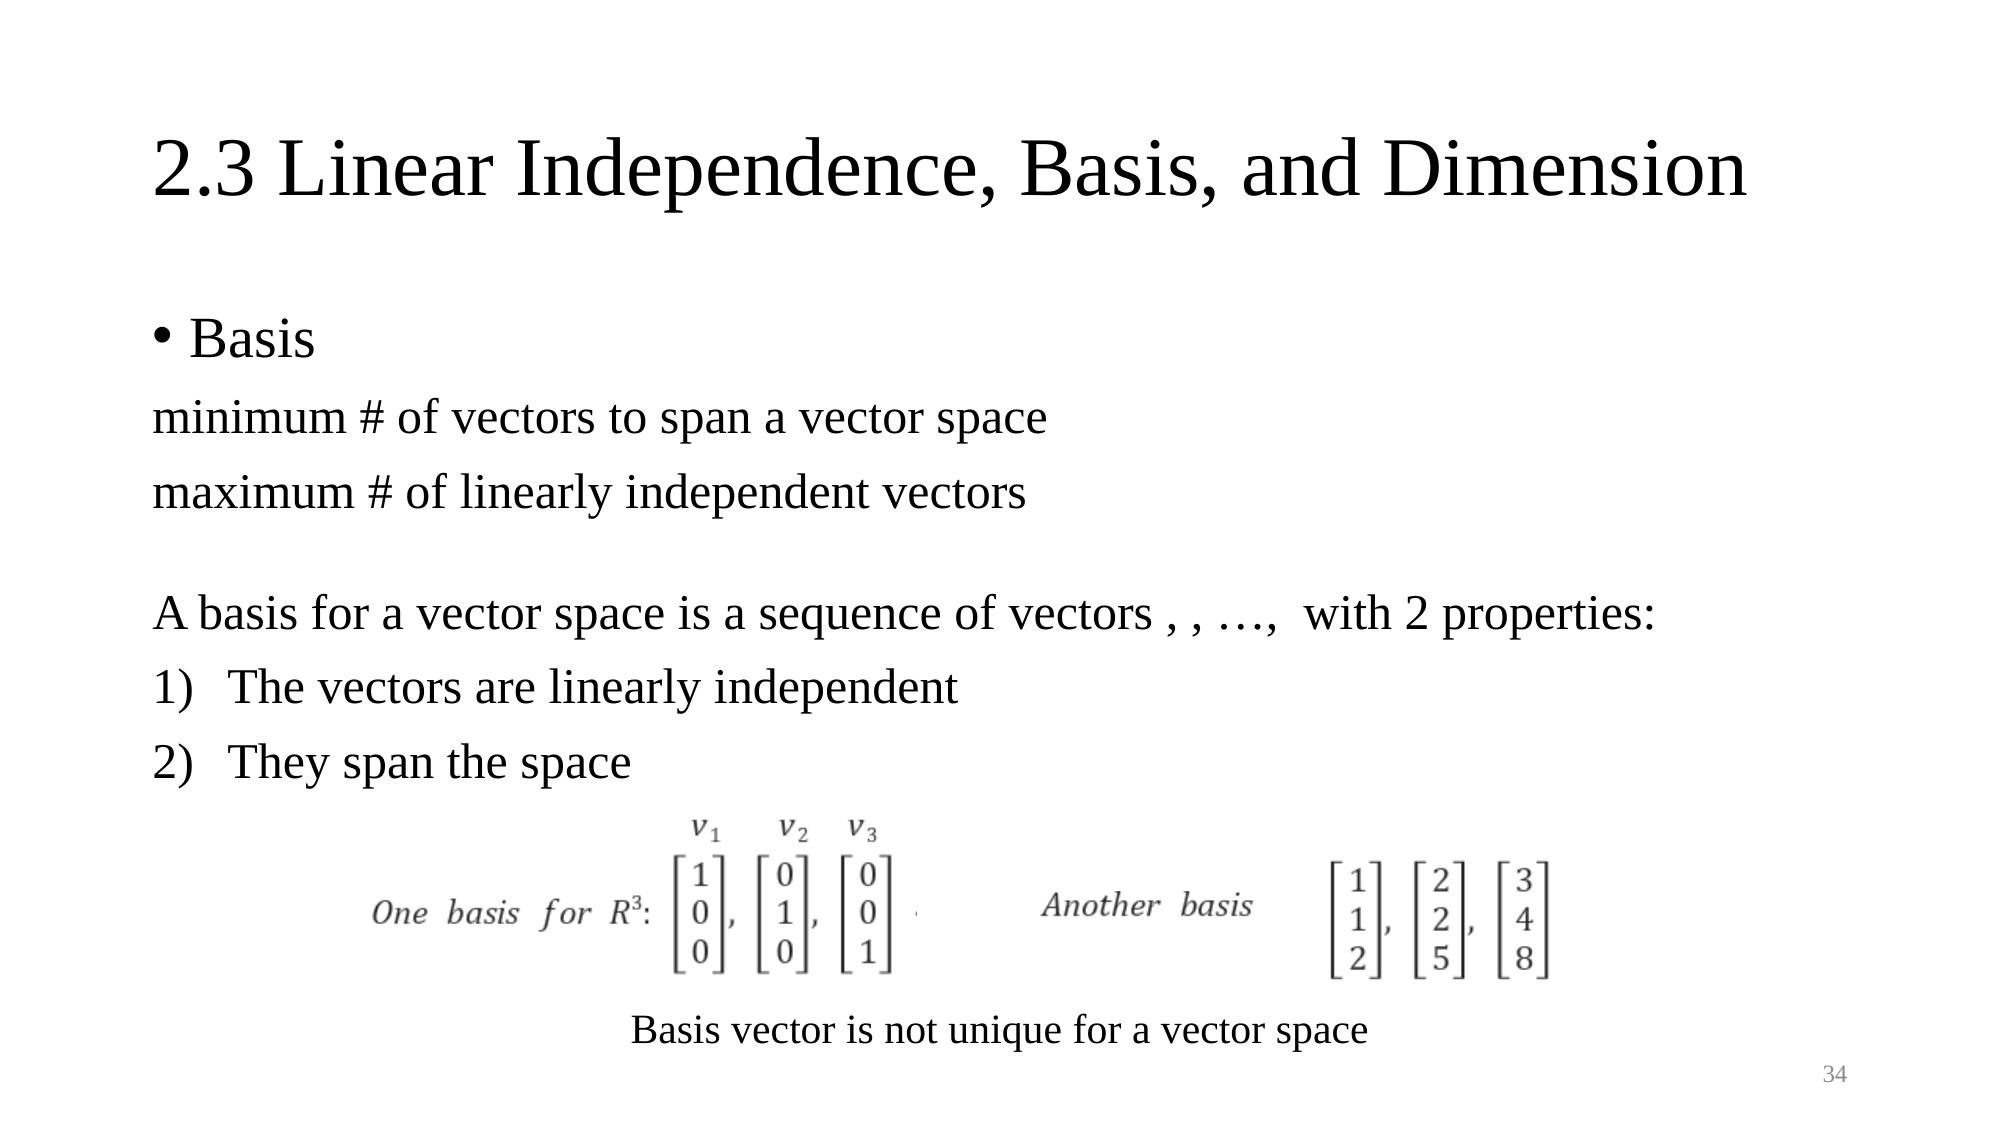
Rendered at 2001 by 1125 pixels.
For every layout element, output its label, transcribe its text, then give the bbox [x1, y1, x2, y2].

slide_number 34 [1412, 1042, 1863, 1103]
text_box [365, 806, 1550, 981]
title 2.3 Linear Independence, Basis, and Dimension [137, 59, 1863, 278]
